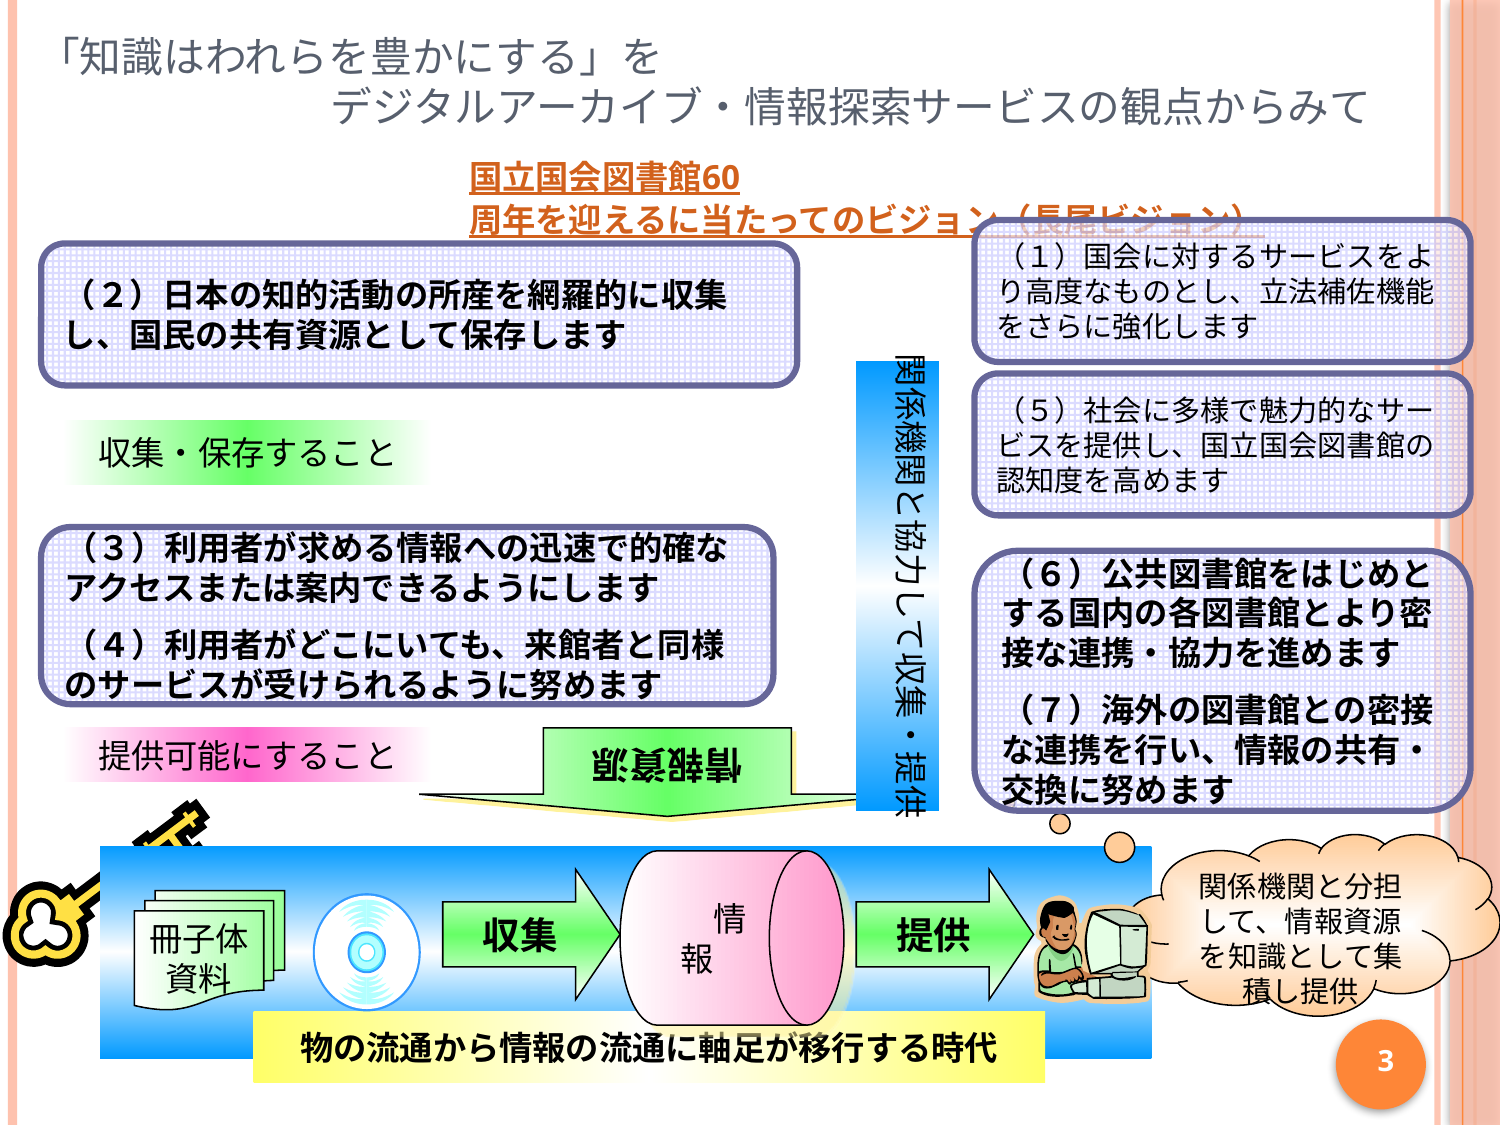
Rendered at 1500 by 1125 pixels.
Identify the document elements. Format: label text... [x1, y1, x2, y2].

slide_number 3 [1335, 1019, 1436, 1105]
text_box 国立国会図書館60周年を迎えるに当たってのビジョン（長尾ビジョン） [454, 148, 1471, 250]
text_box 関係機関と協力して収集・提供 [856, 361, 939, 811]
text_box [652, 1011, 844, 1038]
text_box 関係機関と分担して、情報資源を知識として集積し提供 [1104, 832, 1135, 863]
picture [0, 798, 213, 970]
text_box 提供 [856, 869, 1027, 1000]
text_box 自動組織化 [829, 866, 857, 1011]
text_box 冊子体 資料 [134, 890, 285, 1010]
title 「知識はわれらを豊かにする」を デジタルアーカイブ・情報探索サービスの観点からみて [23, 35, 1465, 139]
text_box 情報 [620, 850, 844, 1026]
picture [312, 892, 422, 1012]
text_box 情報資源 [419, 727, 856, 817]
text_box [100, 846, 1152, 1059]
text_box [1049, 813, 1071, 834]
text_box 提供可能にすること [64, 727, 431, 782]
text_box （５）社会に多様で魅力的なサービスを提供し、国立国会図書館の認知度を高めます [974, 373, 1471, 516]
text_box （６）公共図書館をはじめとする国内の各図書館とより密接な連携・協力を進めます （７）海外の図書館との密接な連携を行い、情報の共有・交換に努めます [974, 550, 1471, 811]
text_box 収集・保存すること [64, 420, 431, 485]
text_box （２）日本の知的活動の所産を網羅的に収集し、国民の共有資源として保存します [41, 243, 798, 386]
text_box 関係機関と分担して、情報資源を知識として集積し提供 [1159, 834, 1500, 1017]
picture [1033, 892, 1155, 1007]
text_box 物の流通から情報の流通に軸足が移行する時代 [253, 1011, 1046, 1083]
text_box 収集 [442, 869, 620, 1000]
text_box （３）利用者が求める情報への迅速で的確なアクセスまたは案内できるようにします （４）利用者がどこにいても、来館者と同様のサービスが受けられるように努めます [41, 527, 774, 705]
text_box （１）国会に対するサービスをより高度なものとし、立法補佐機能をさらに強化します [974, 219, 1471, 362]
